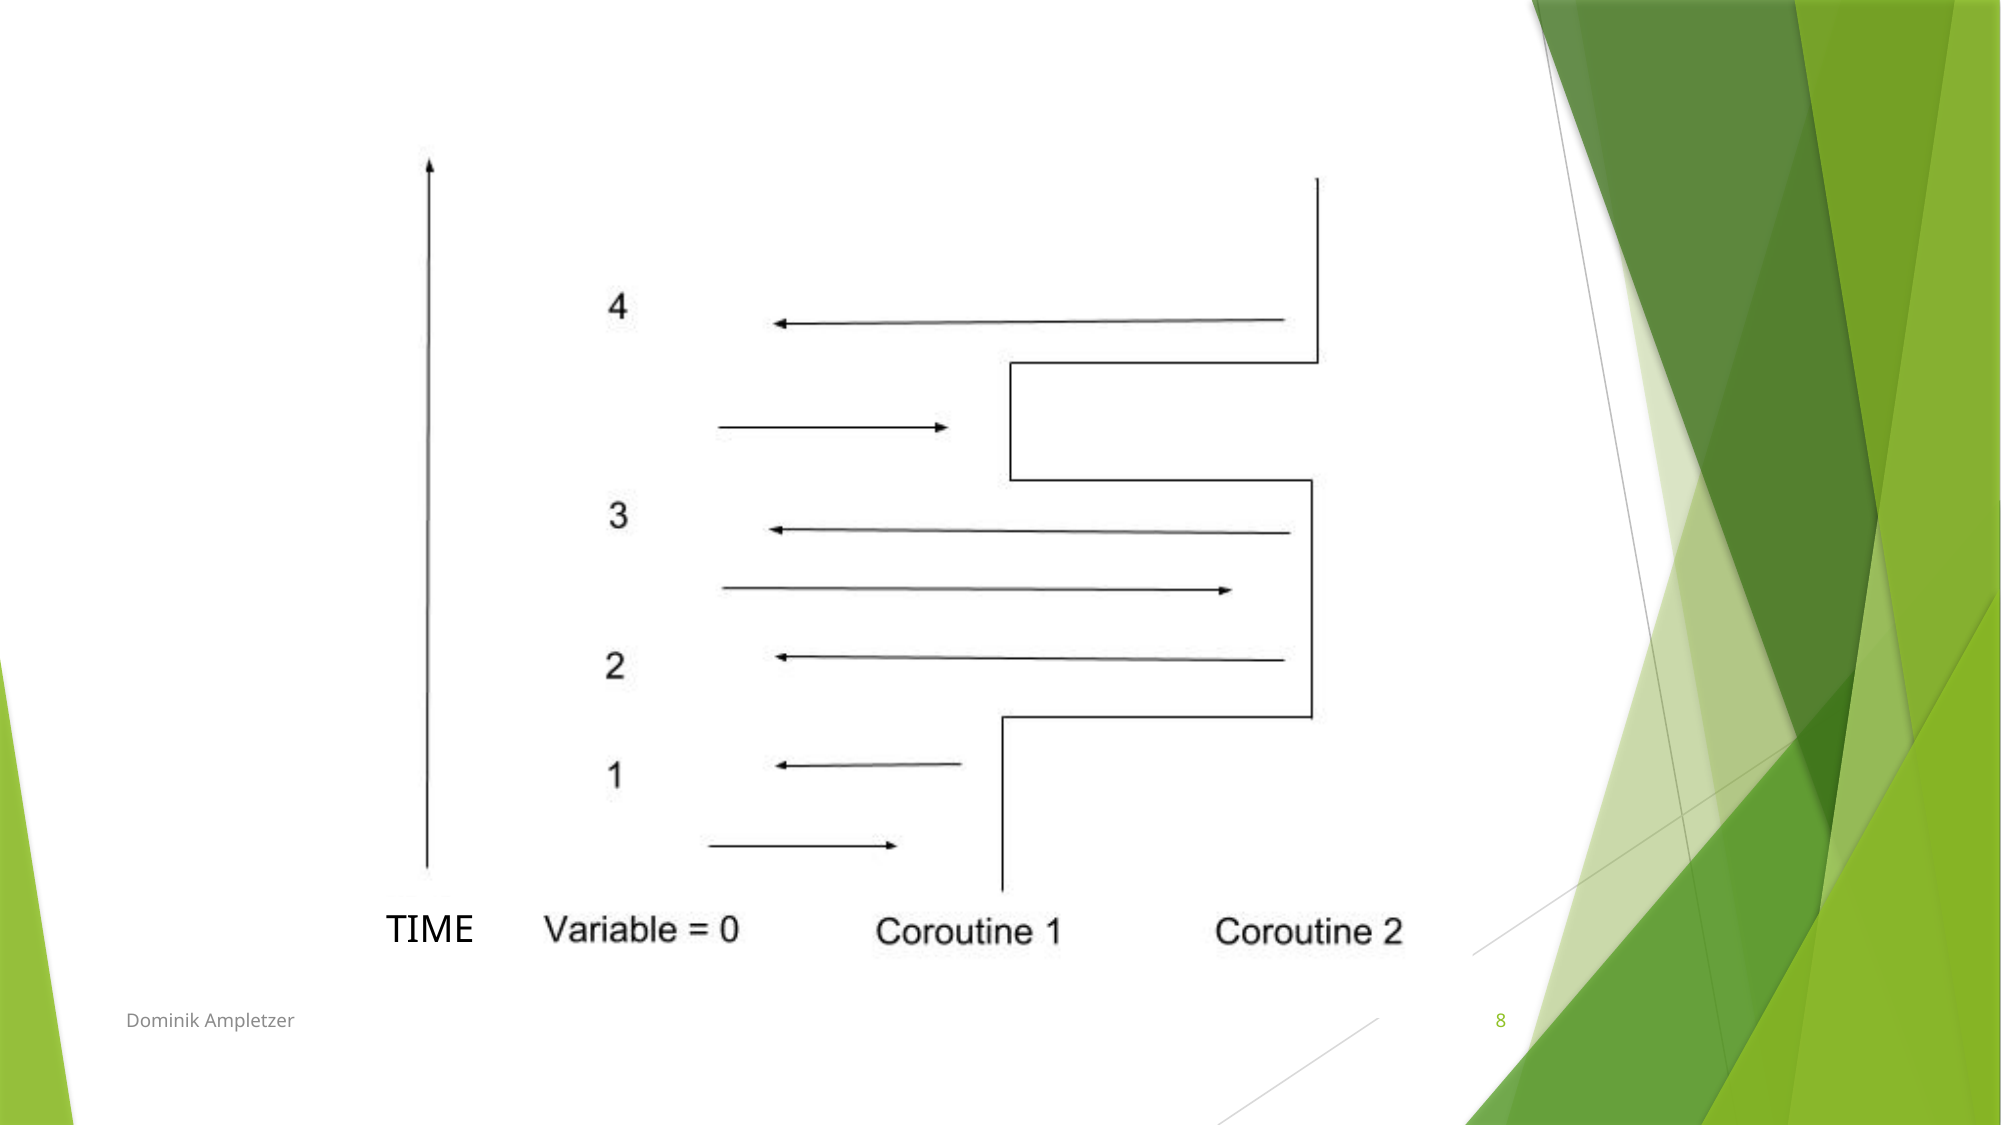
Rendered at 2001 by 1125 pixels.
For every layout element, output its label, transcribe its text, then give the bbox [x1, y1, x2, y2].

slide_number 8 [1409, 991, 1522, 1051]
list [295, 73, 1474, 1019]
footer Dominik Ampletzer [111, 991, 1145, 1051]
